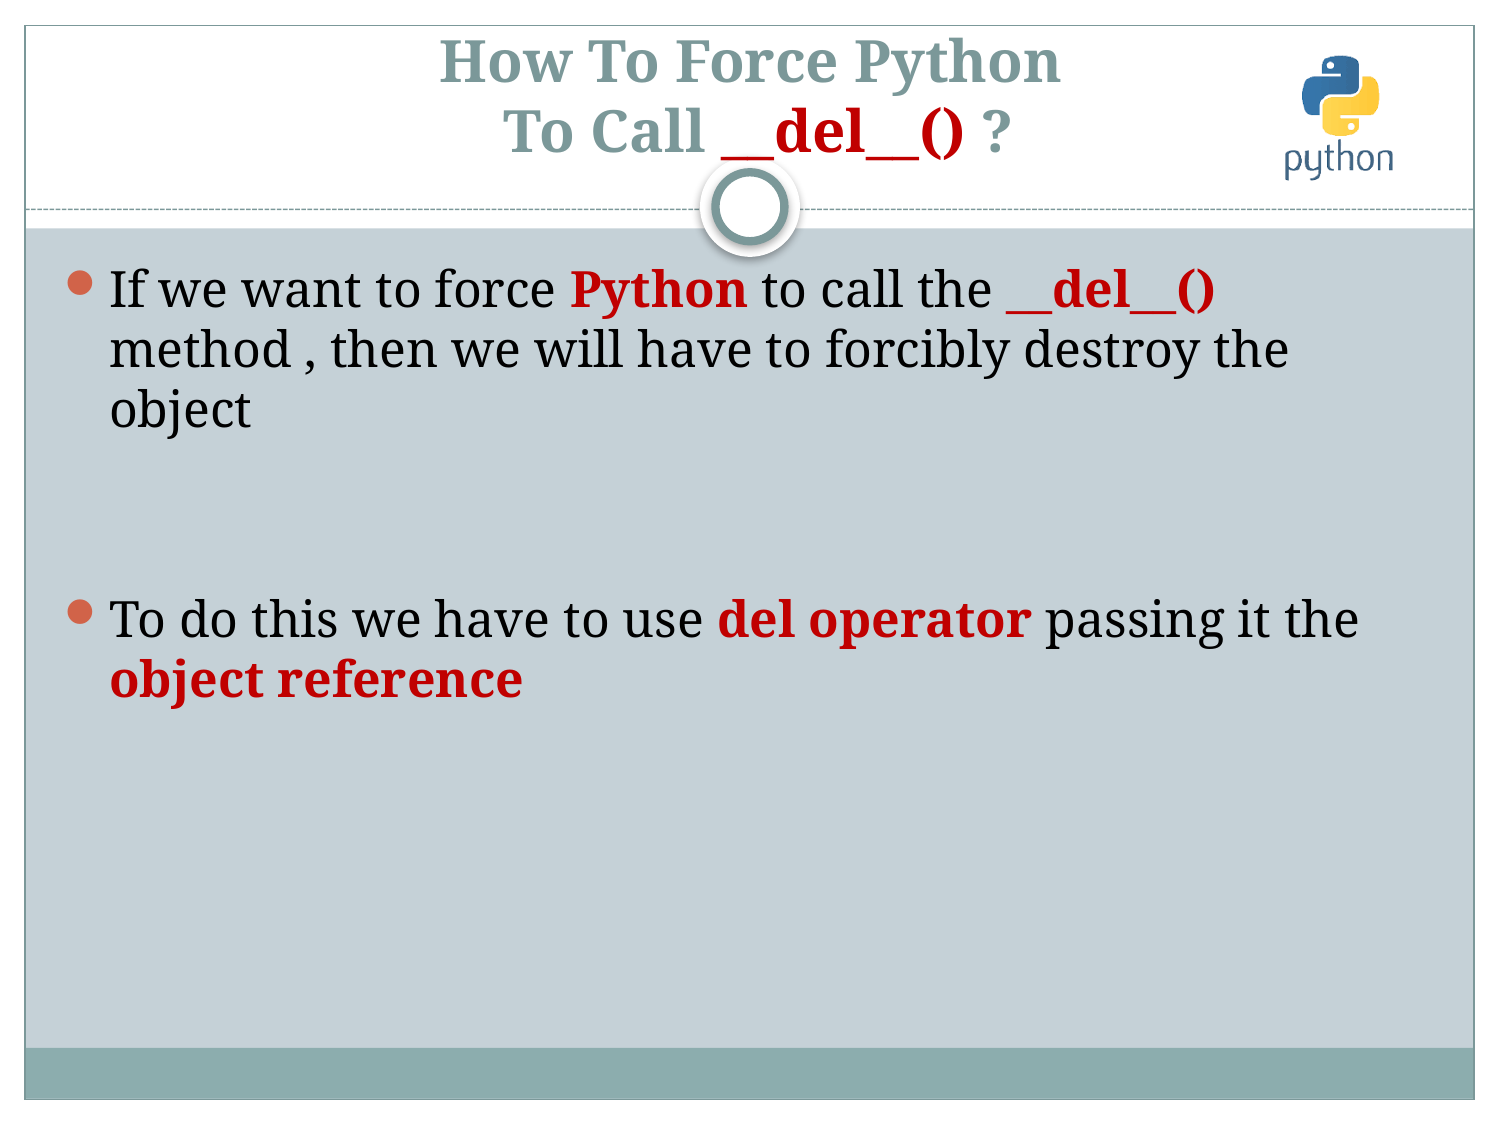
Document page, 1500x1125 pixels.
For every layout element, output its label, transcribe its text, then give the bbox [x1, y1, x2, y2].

picture [1206, 53, 1471, 186]
list If we want to force Python to call the __del__() method , then we will have to forcibly destroy the object To do this we have to use del operator passing it the object reference [49, 250, 1445, 1047]
title How To Force Python To Call __del__() ? [58, 46, 1459, 172]
